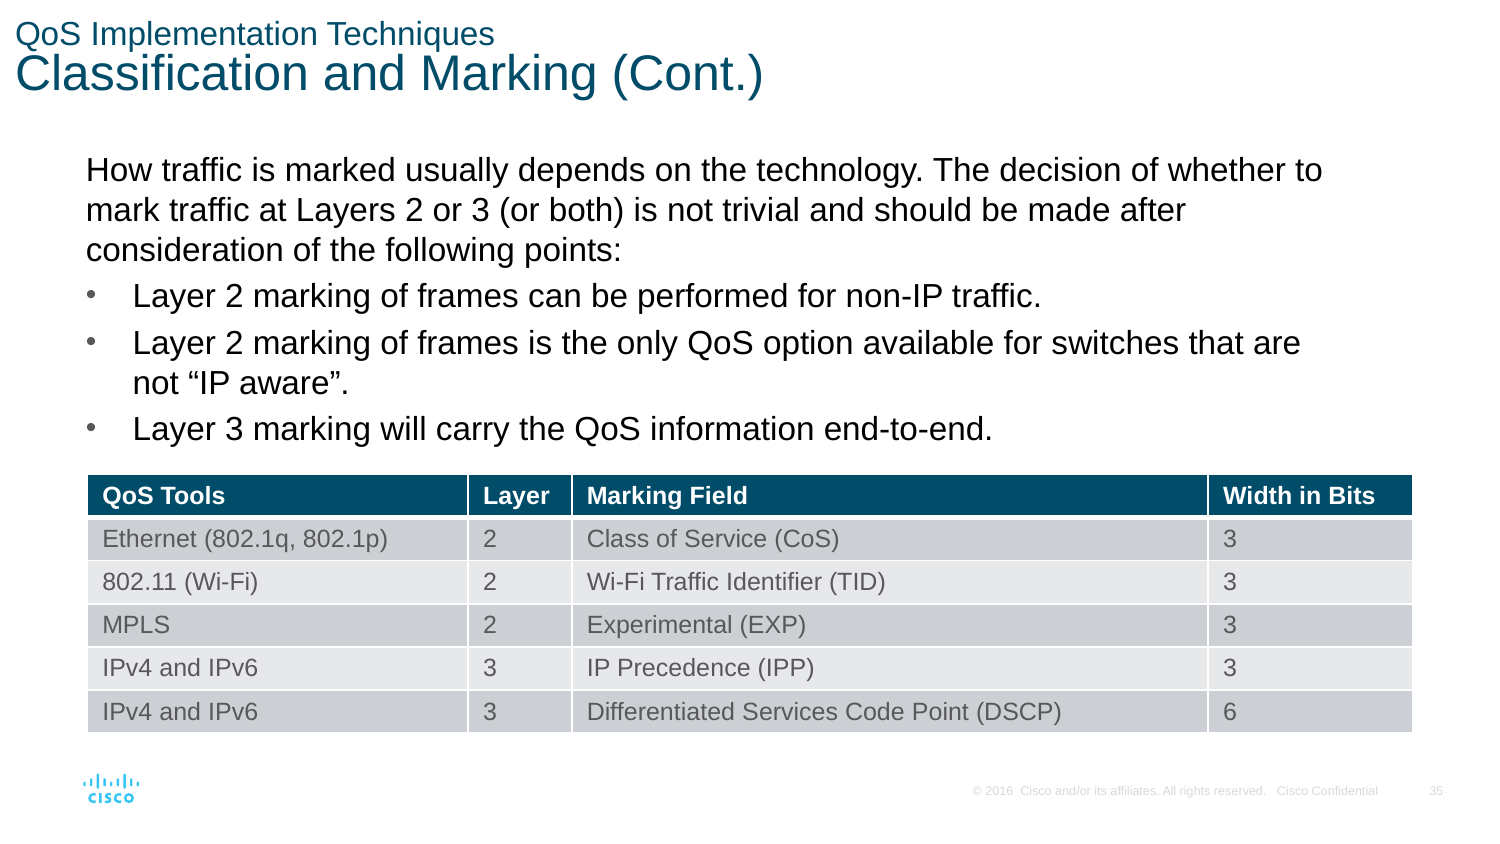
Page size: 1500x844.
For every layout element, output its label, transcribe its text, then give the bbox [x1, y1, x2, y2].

table_cell 802.11 (Wi-Fi) [88, 561, 467, 603]
table_cell 6 [1209, 691, 1412, 732]
table_cell 3 [469, 648, 571, 689]
list How traffic is marked usually depends on the technology. The decision of whether to mark traffic at Layers 2 or 3 (or both) is not trivial and should be made after consideration of the following points: Layer 2 marking of frames can be performed for non-IP traffic. Layer 2 marking of frames is the only QoS option available for switches that are not “IP aware”. Layer 3 marking will carry the QoS information end-to-end. [70, 140, 1369, 457]
table_cell 3 [1209, 561, 1412, 603]
table_cell IPv4 and IPv6 [88, 691, 467, 732]
table_header Layer [469, 475, 571, 515]
table_cell 2 [469, 520, 571, 560]
table_cell IP Precedence (IPP) [573, 648, 1207, 689]
table_header Marking Field [573, 475, 1207, 515]
table_cell 2 [469, 561, 571, 603]
table_cell MPLS [88, 605, 467, 646]
table_header Width in Bits [1209, 475, 1412, 515]
table_cell Class of Service (CoS) [573, 520, 1207, 560]
table_header QoS Tools [88, 475, 467, 515]
table_cell Differentiated Services Code Point (DSCP) [573, 691, 1207, 732]
table_cell IPv4 and IPv6 [88, 648, 467, 689]
title QoS Implementation Techniques Classification and Marking (Cont.) [0, 0, 1369, 121]
table_cell 3 [1209, 648, 1412, 689]
table_cell 3 [1209, 520, 1412, 560]
table_cell Ethernet (802.1q, 802.1p) [88, 520, 467, 560]
table_cell 2 [469, 605, 571, 646]
table_cell Experimental (EXP) [573, 605, 1207, 646]
table_cell 3 [469, 691, 571, 732]
table_cell 3 [1209, 605, 1412, 646]
table_cell Wi-Fi Traffic Identifier (TID) [573, 561, 1207, 603]
